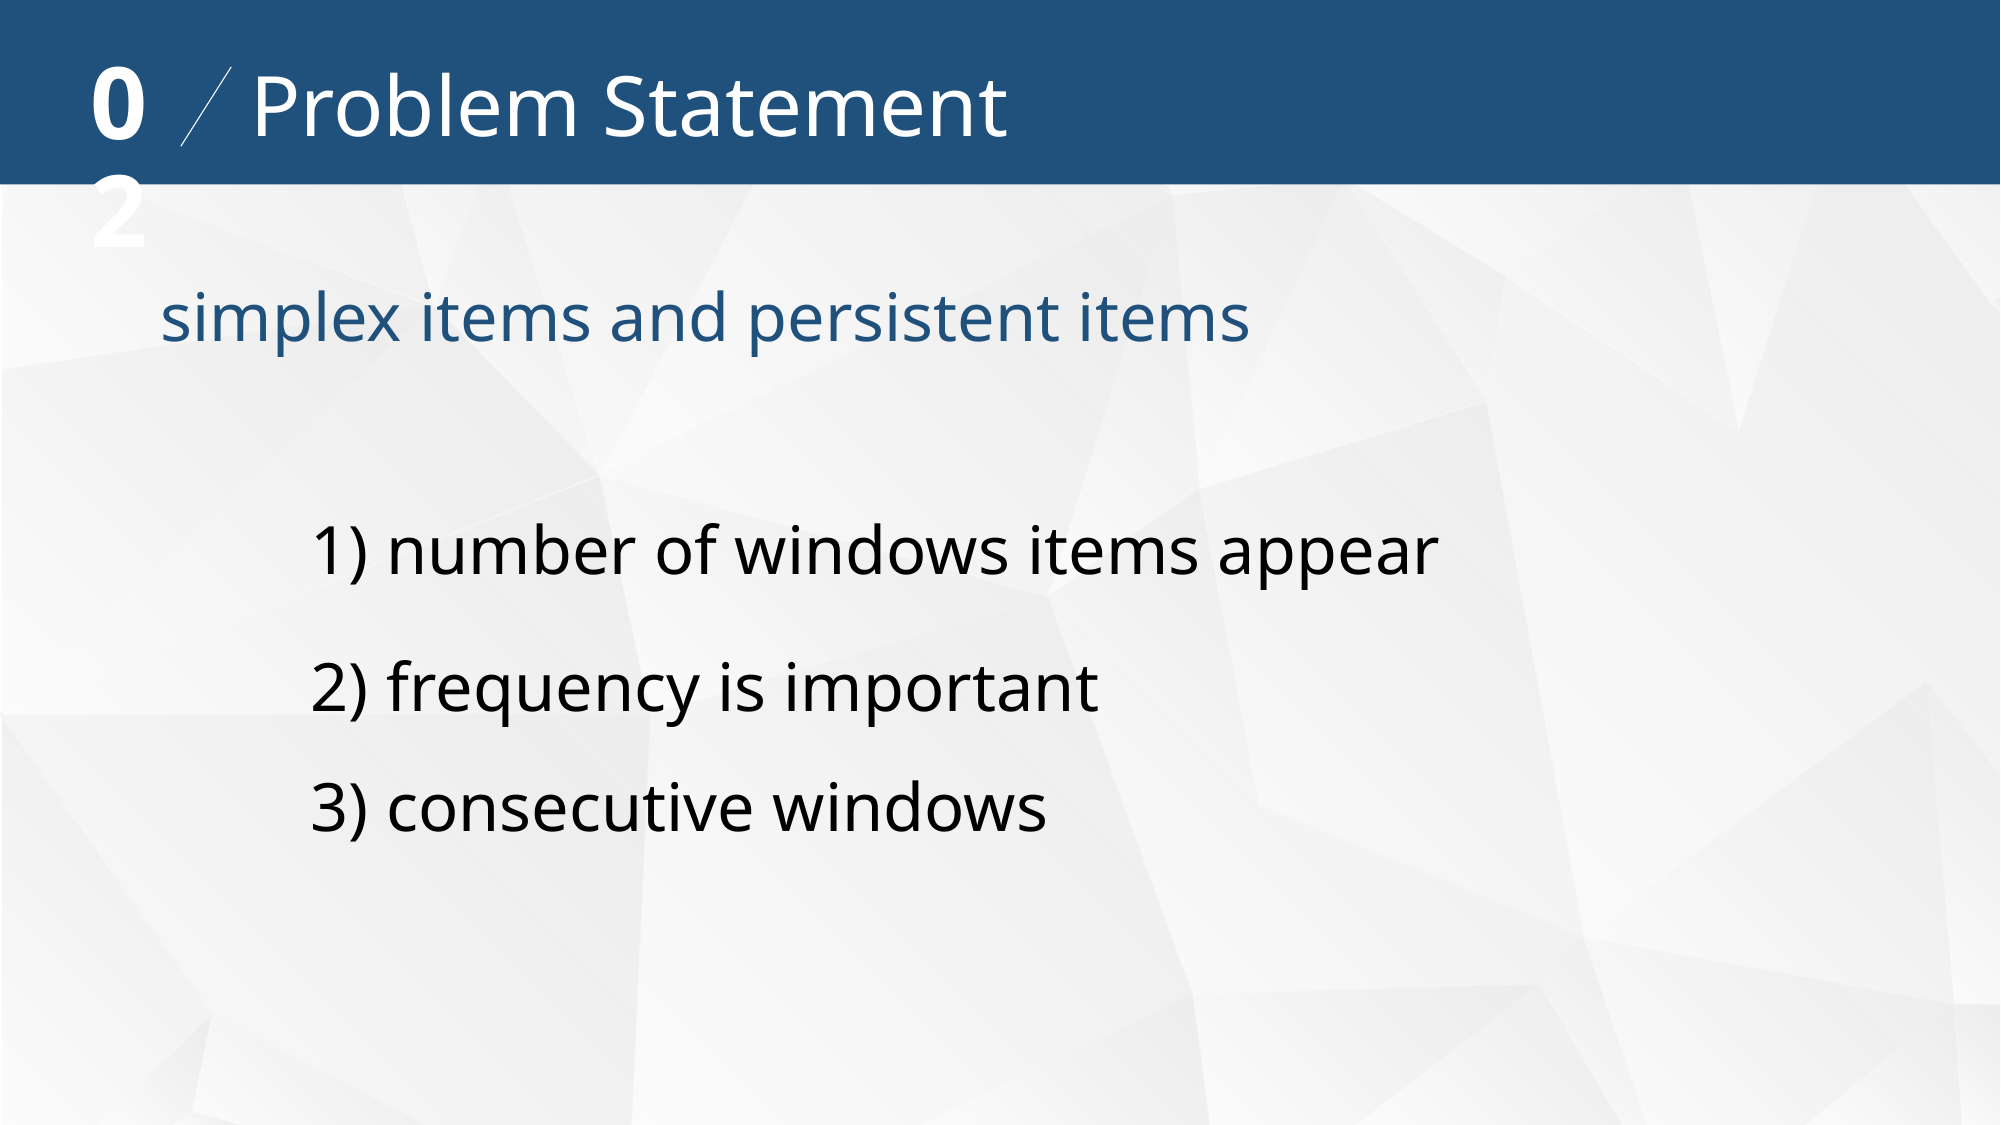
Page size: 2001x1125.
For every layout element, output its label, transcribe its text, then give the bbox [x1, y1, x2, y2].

list Problem Statement [235, 57, 1709, 139]
picture [0, 0, 2001, 1125]
list 02 [75, 45, 218, 212]
text_box simplex items and persistent items 1) number of windows items appear 2) frequency is important 3) consecutive windows [71, 267, 1906, 852]
